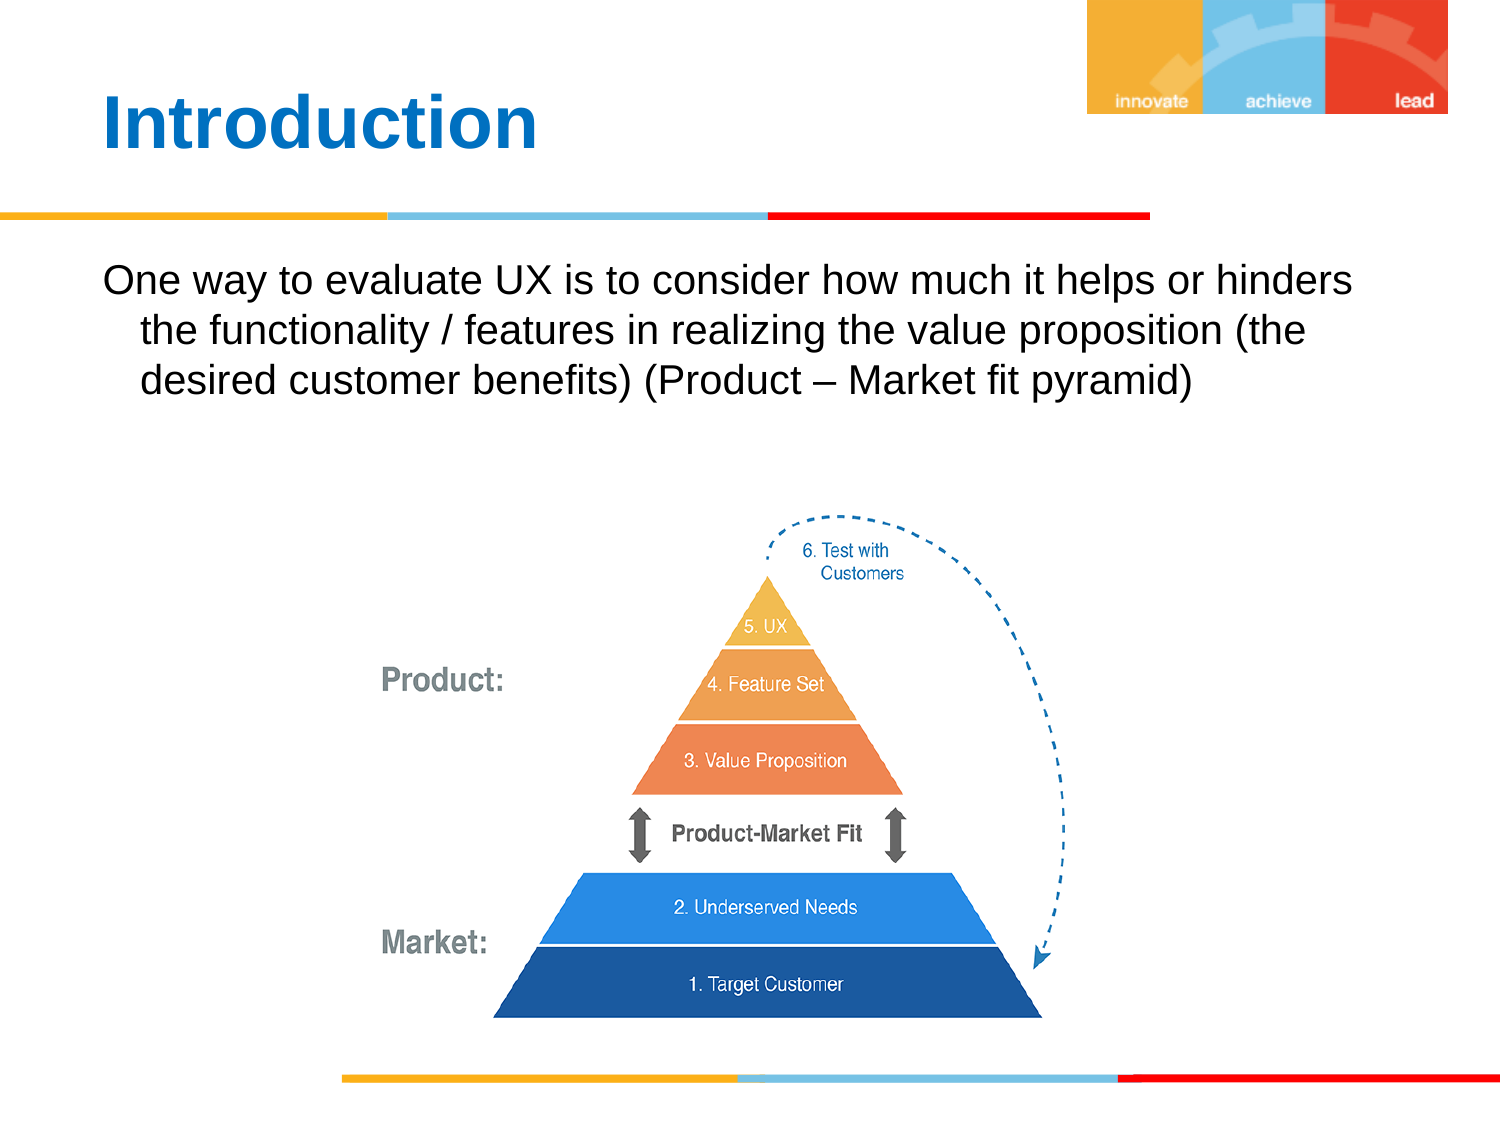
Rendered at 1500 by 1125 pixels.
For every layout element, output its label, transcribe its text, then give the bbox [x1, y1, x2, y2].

list One way to evaluate UX is to consider how much it helps or hinders the functionality / features in realizing the value proposition (the desired customer benefits) (Product – Market fit pyramid) [50, 245, 1400, 988]
picture [359, 491, 1086, 1048]
list Introduction [50, 24, 1088, 213]
picture [1087, 0, 1448, 114]
